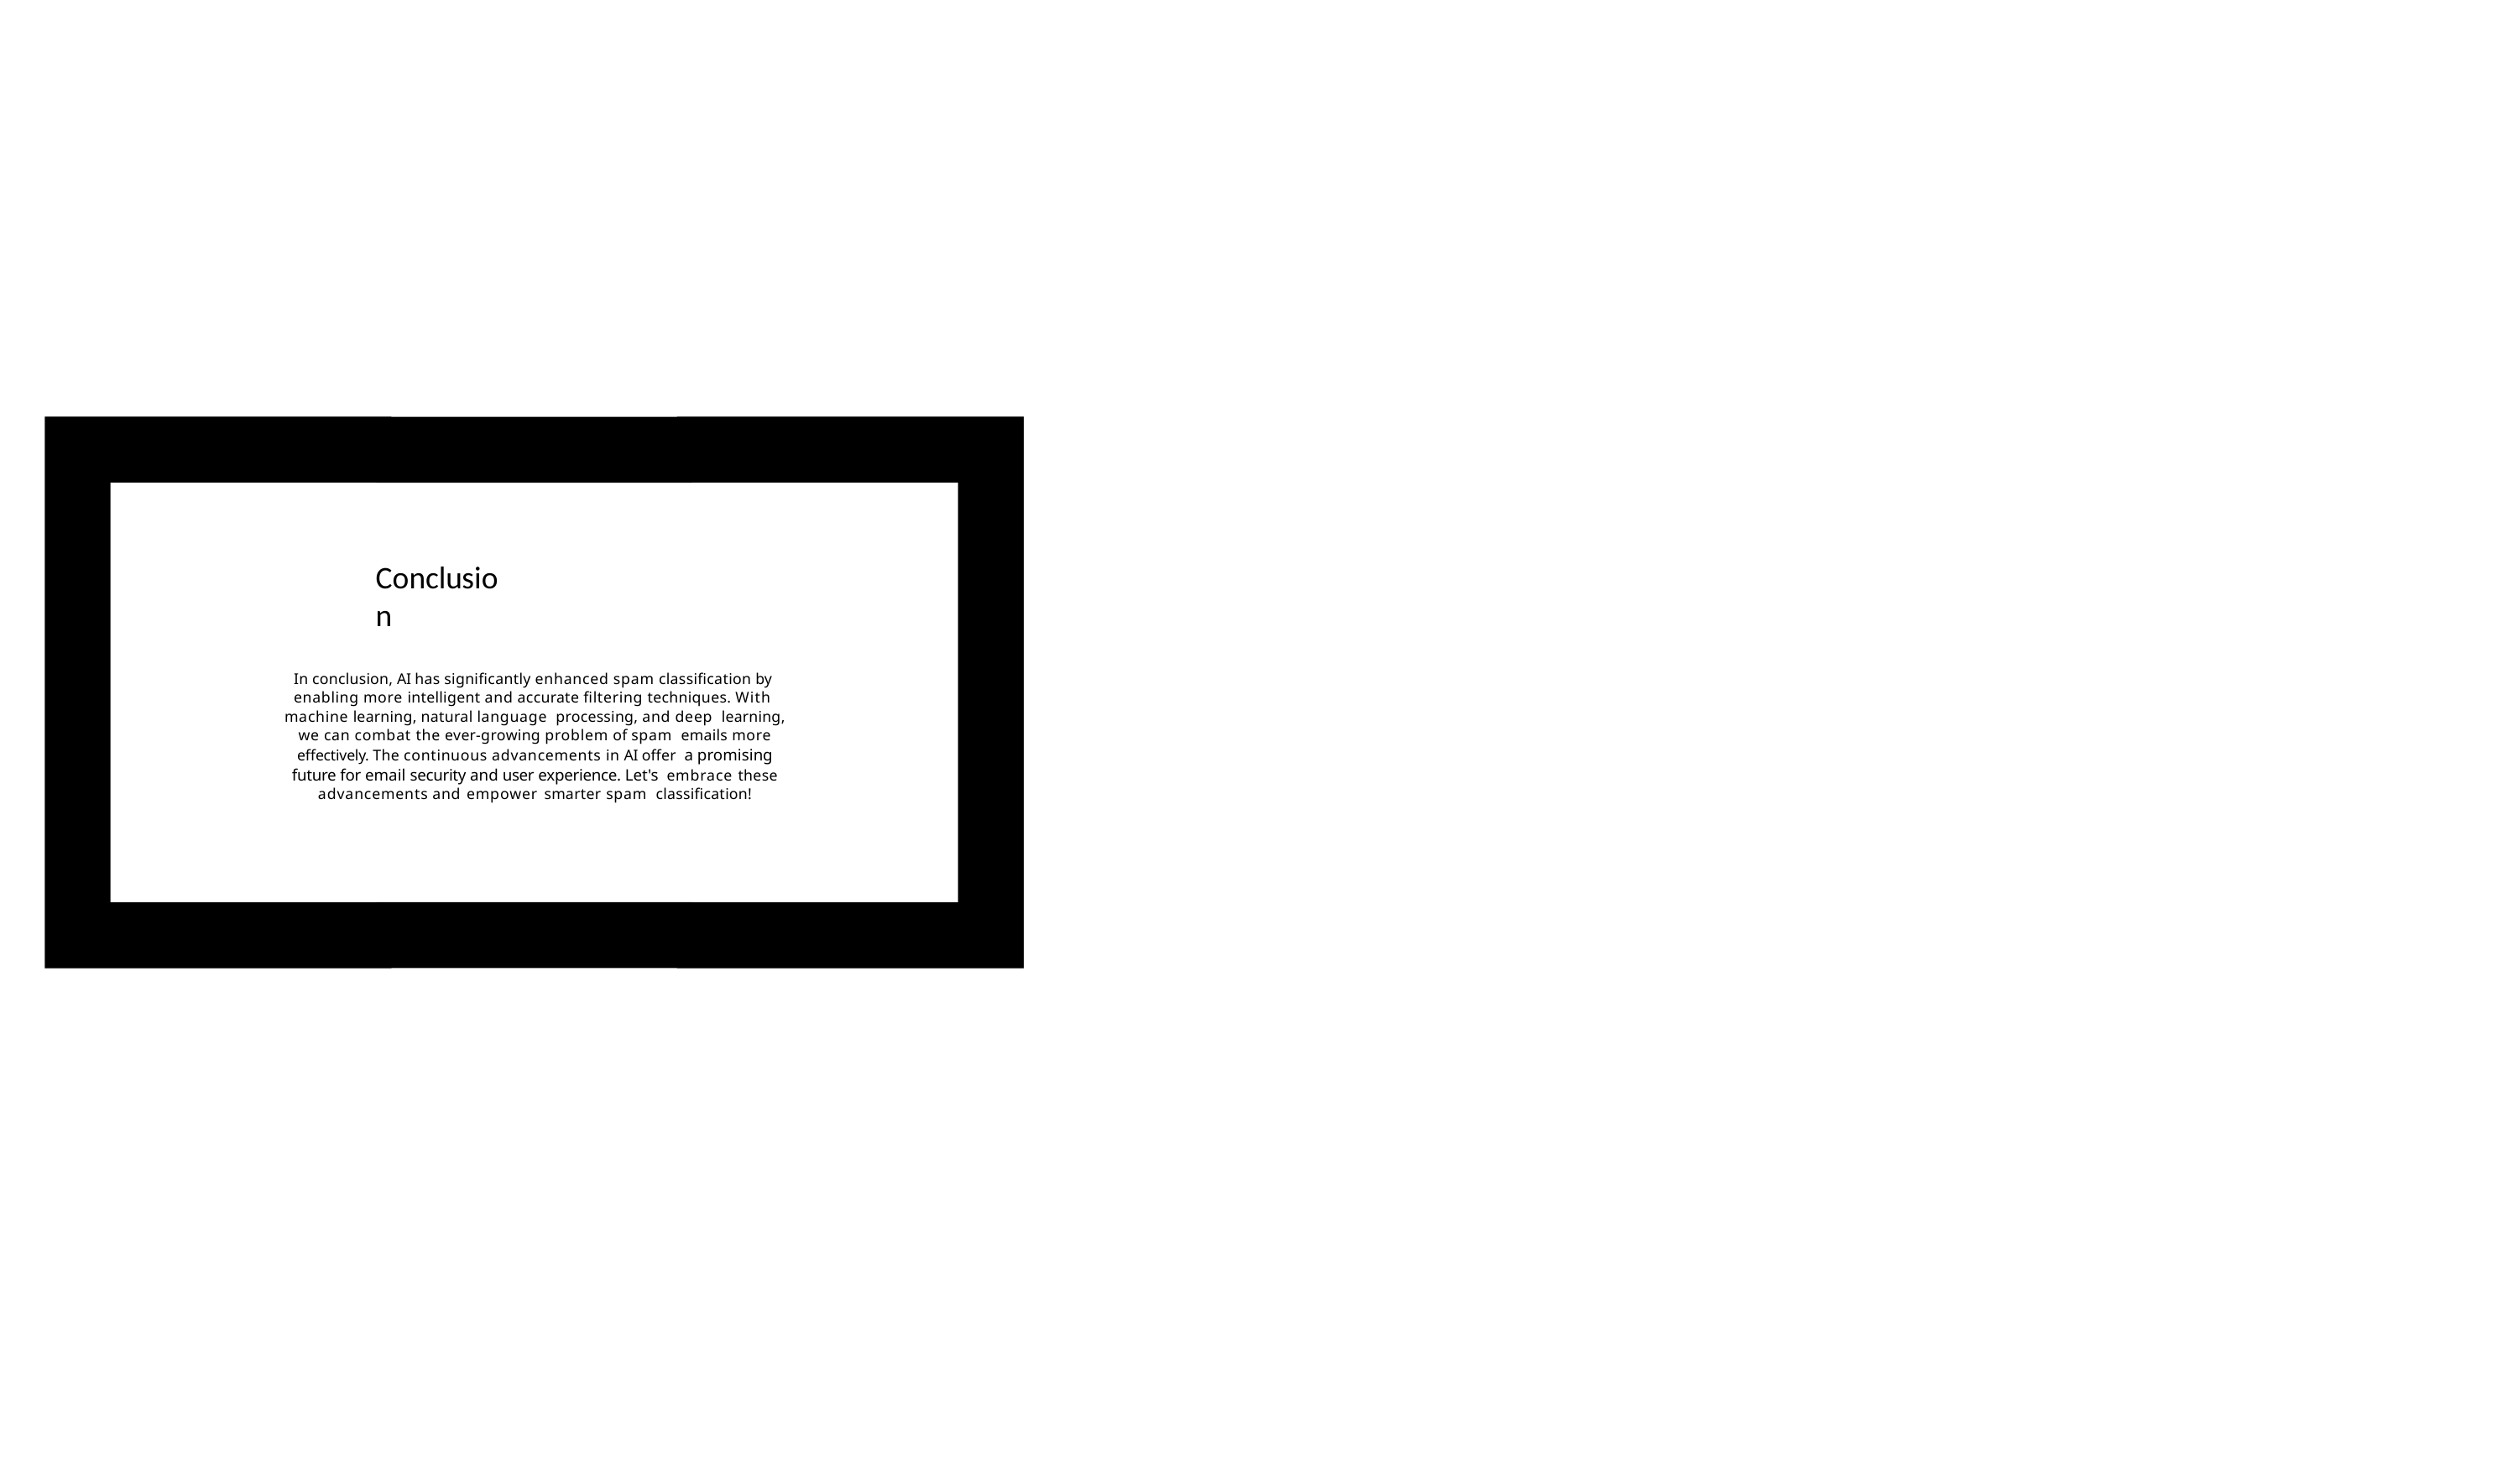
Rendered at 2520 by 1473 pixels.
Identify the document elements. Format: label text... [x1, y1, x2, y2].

text_box Conclusion [373, 555, 514, 633]
text_box In conclusion, AI has signiﬁcantly enhanced spam classiﬁcation by enabling more intelligent and accurate ﬁltering techniques. With machine learning, natural language processing, and deep learning, we can combat the ever-growing problem of spam emails more effectively. The continuous advancements in AI offer a promising future for email security and user experience. Let's embrace these advancements and empower smarter spam classiﬁcation! [273, 666, 796, 803]
text_box [44, 416, 1024, 969]
